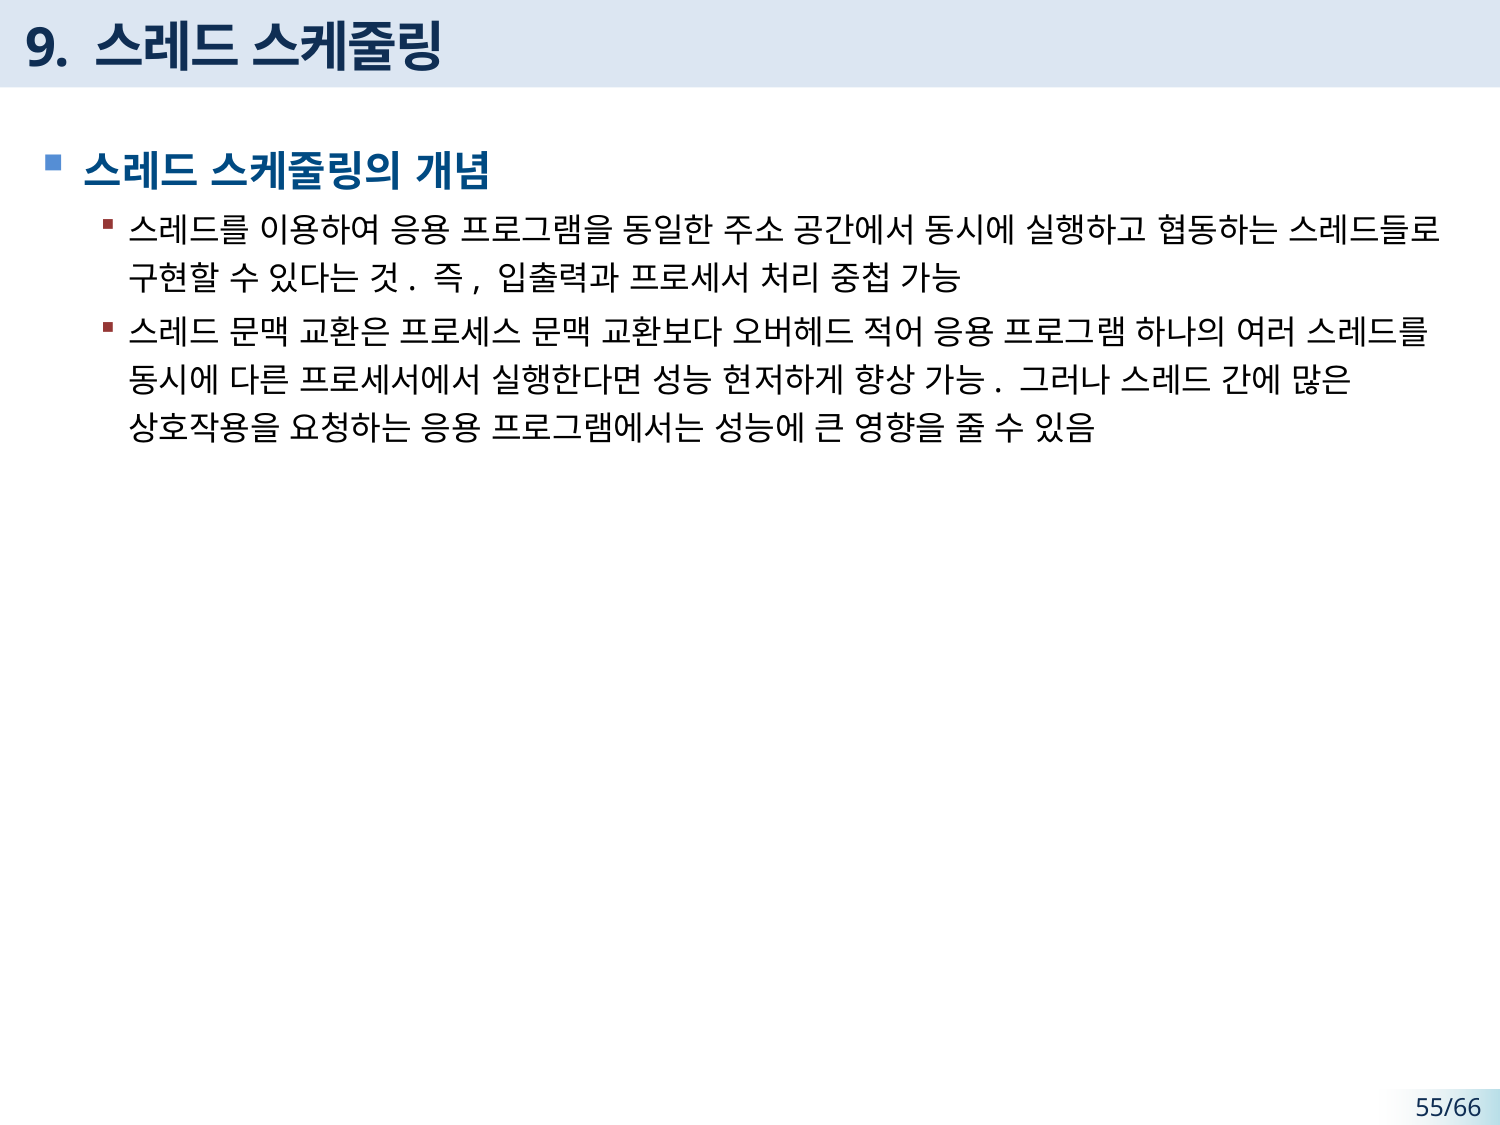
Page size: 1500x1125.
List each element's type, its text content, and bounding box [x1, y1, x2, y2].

list 스레드 스케줄링의 개념 스레드를 이용하여 응용 프로그램을 동일한 주소 공간에서 동시에 실행하고 협동하는 스레드들로 구현할 수 있다는 것. 즉, 입출력과 프로세서 처리 중첩 가능 스레드 문맥 교환은 프로세스 문맥 교환보다 오버헤드 적어 응용 프로그램 하나의 여러 스레드를 동시에 다른 프로세서에서 실행한다면 성능 현저하게 향상 가능. 그러나 스레드 간에 많은 상호작용을 요청하는 응용 프로그램에서는 성능에 큰 영향을 줄 수 있음 [10, 126, 1481, 1057]
title 9. 스레드 스케줄링 [10, 5, 1288, 84]
